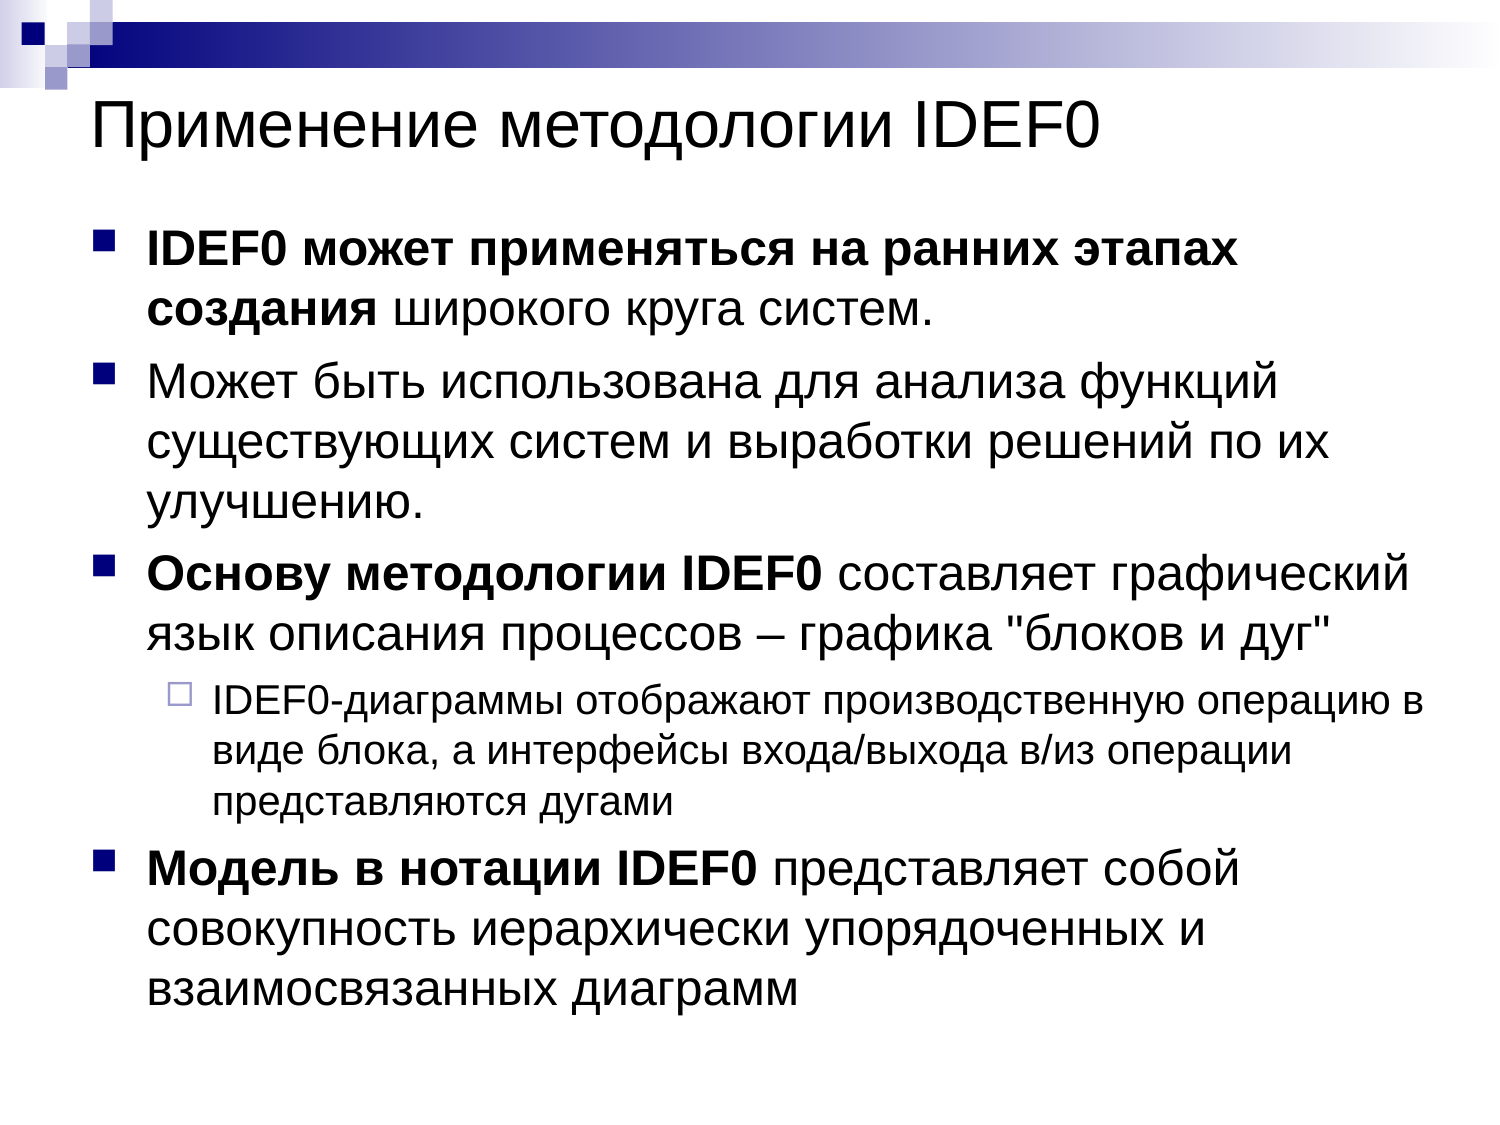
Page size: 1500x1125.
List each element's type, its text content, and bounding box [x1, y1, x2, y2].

title Применение методологии IDEF0 [75, 66, 1425, 176]
list IDEF0 может применяться на ранних этапах создания широкого круга систем. Может быть использована для анализа функций существующих систем и выработки решений по их улучшению. Основу методологии IDEF0 составляет графический язык описания процессов – графика "блоков и дуг" IDEF0-диаграммы отображают производственную операцию в виде блока, а интерфейсы входа/выхода в/из операции представляются дугами Модель в нотации IDEF0 представляет собой совокупность иерархически упорядоченных и взаимосвязанных диаграмм [75, 208, 1471, 1106]
